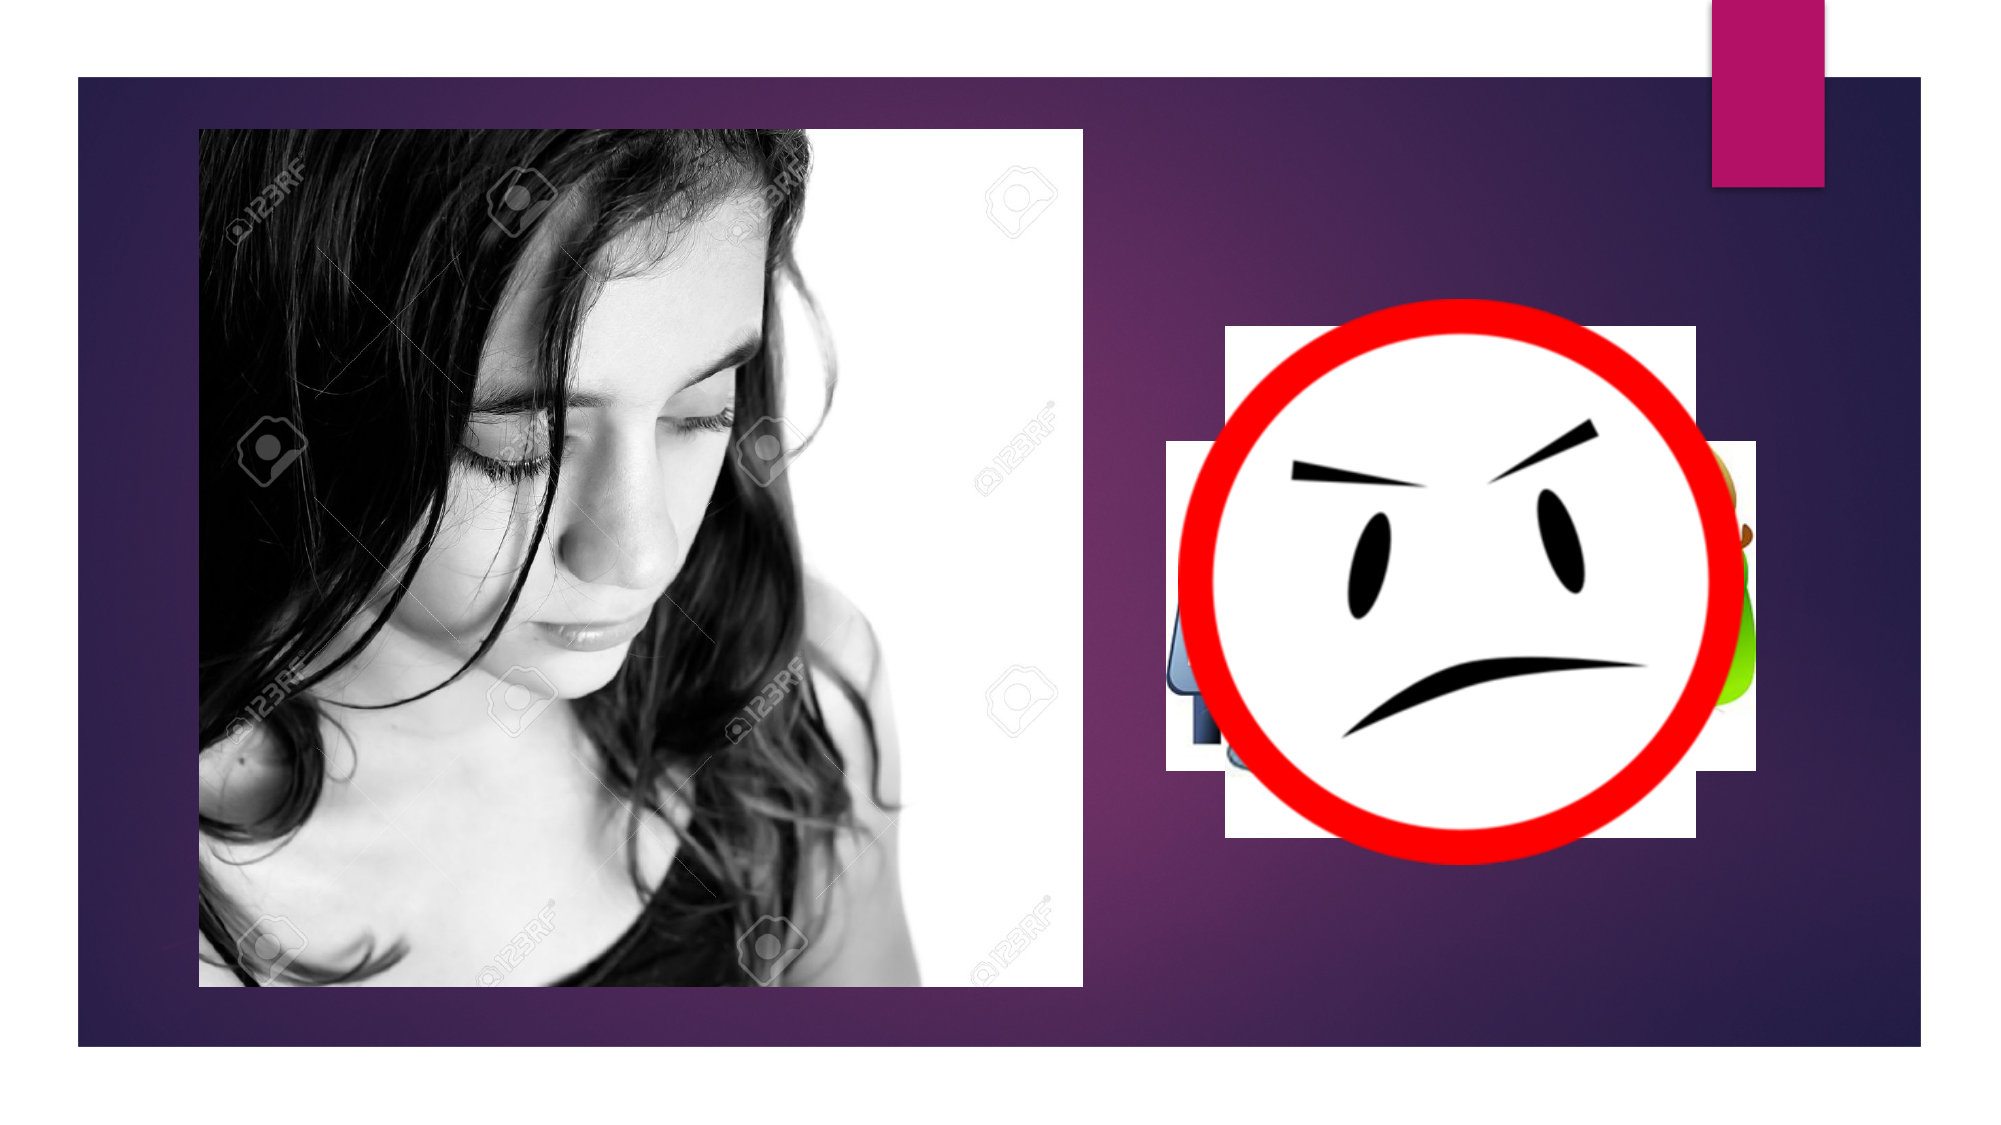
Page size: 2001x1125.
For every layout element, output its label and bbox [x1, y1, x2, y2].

picture [198, 128, 1083, 987]
picture [1165, 299, 1756, 865]
